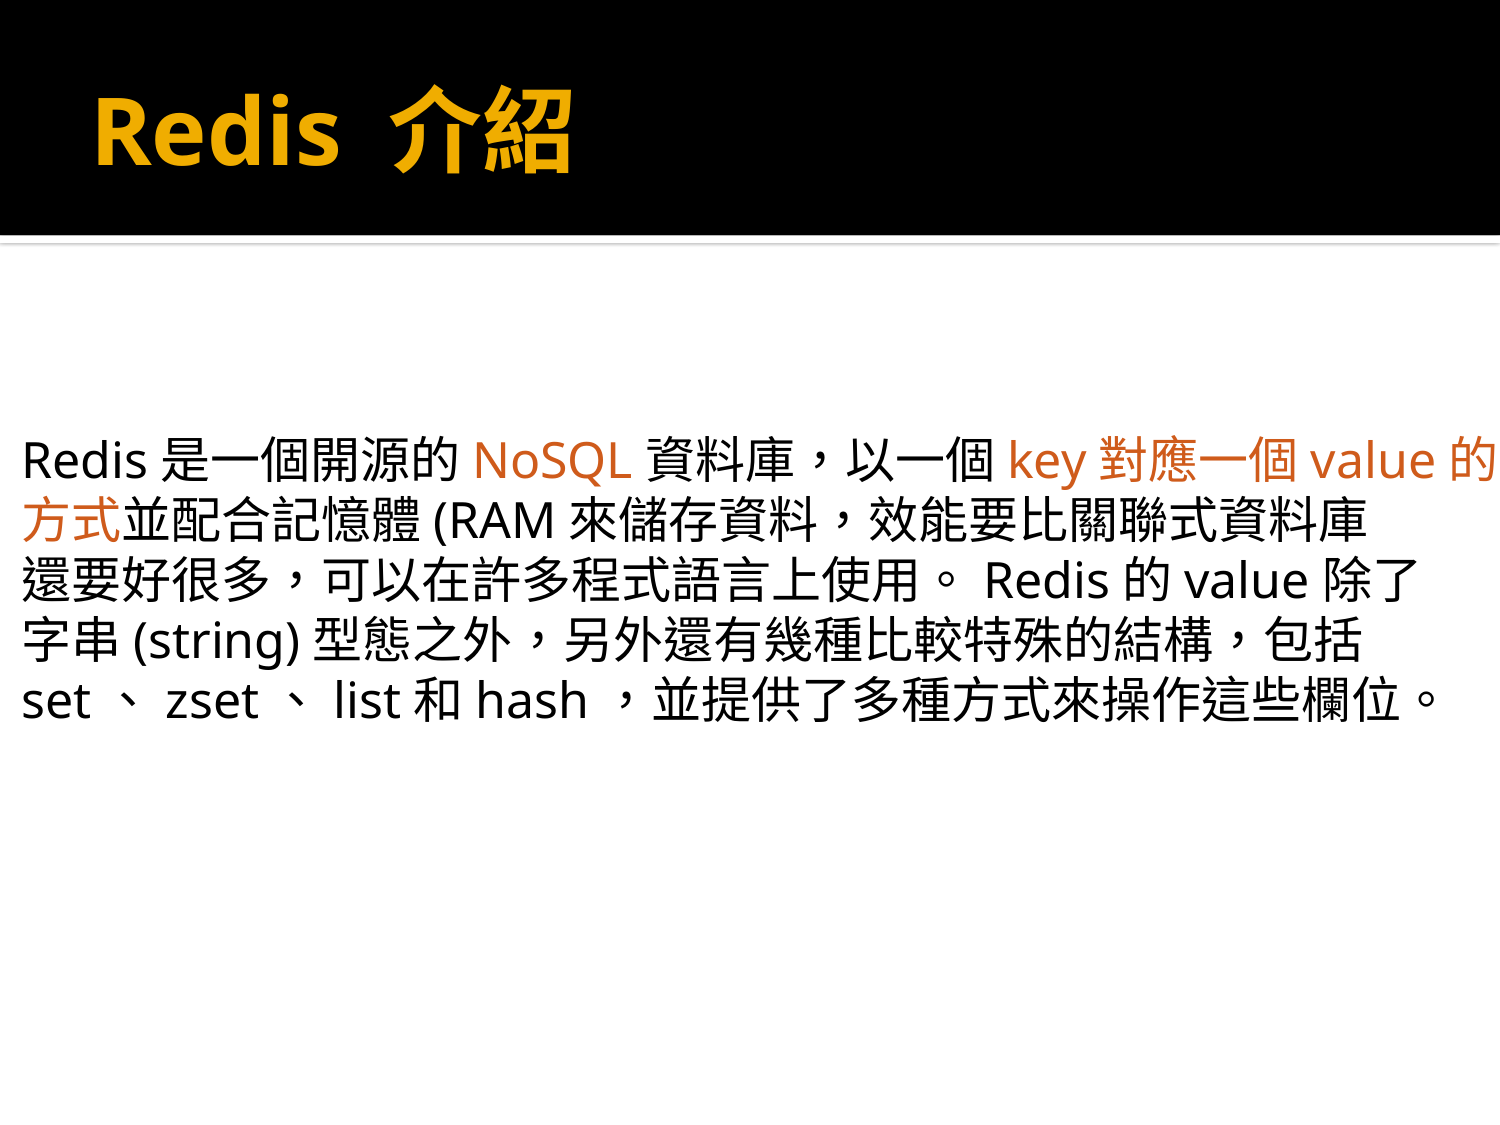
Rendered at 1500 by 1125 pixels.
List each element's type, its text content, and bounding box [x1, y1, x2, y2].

text_box Redis是一個開源的NoSQL資料庫，以一個key對應一個value的 方式並配合記憶體(RAM來儲存資料，效能要比關聯式資料庫 還要好很多，可以在許多程式語言上使用。Redis的value除了 字串(string)型態之外，另外還有幾種比較特殊的結構，包括 set、zset、list和hash，並提供了多種方式來操作這些欄位。 [6, 420, 1500, 876]
title Redis 介紹 [75, 25, 1425, 231]
